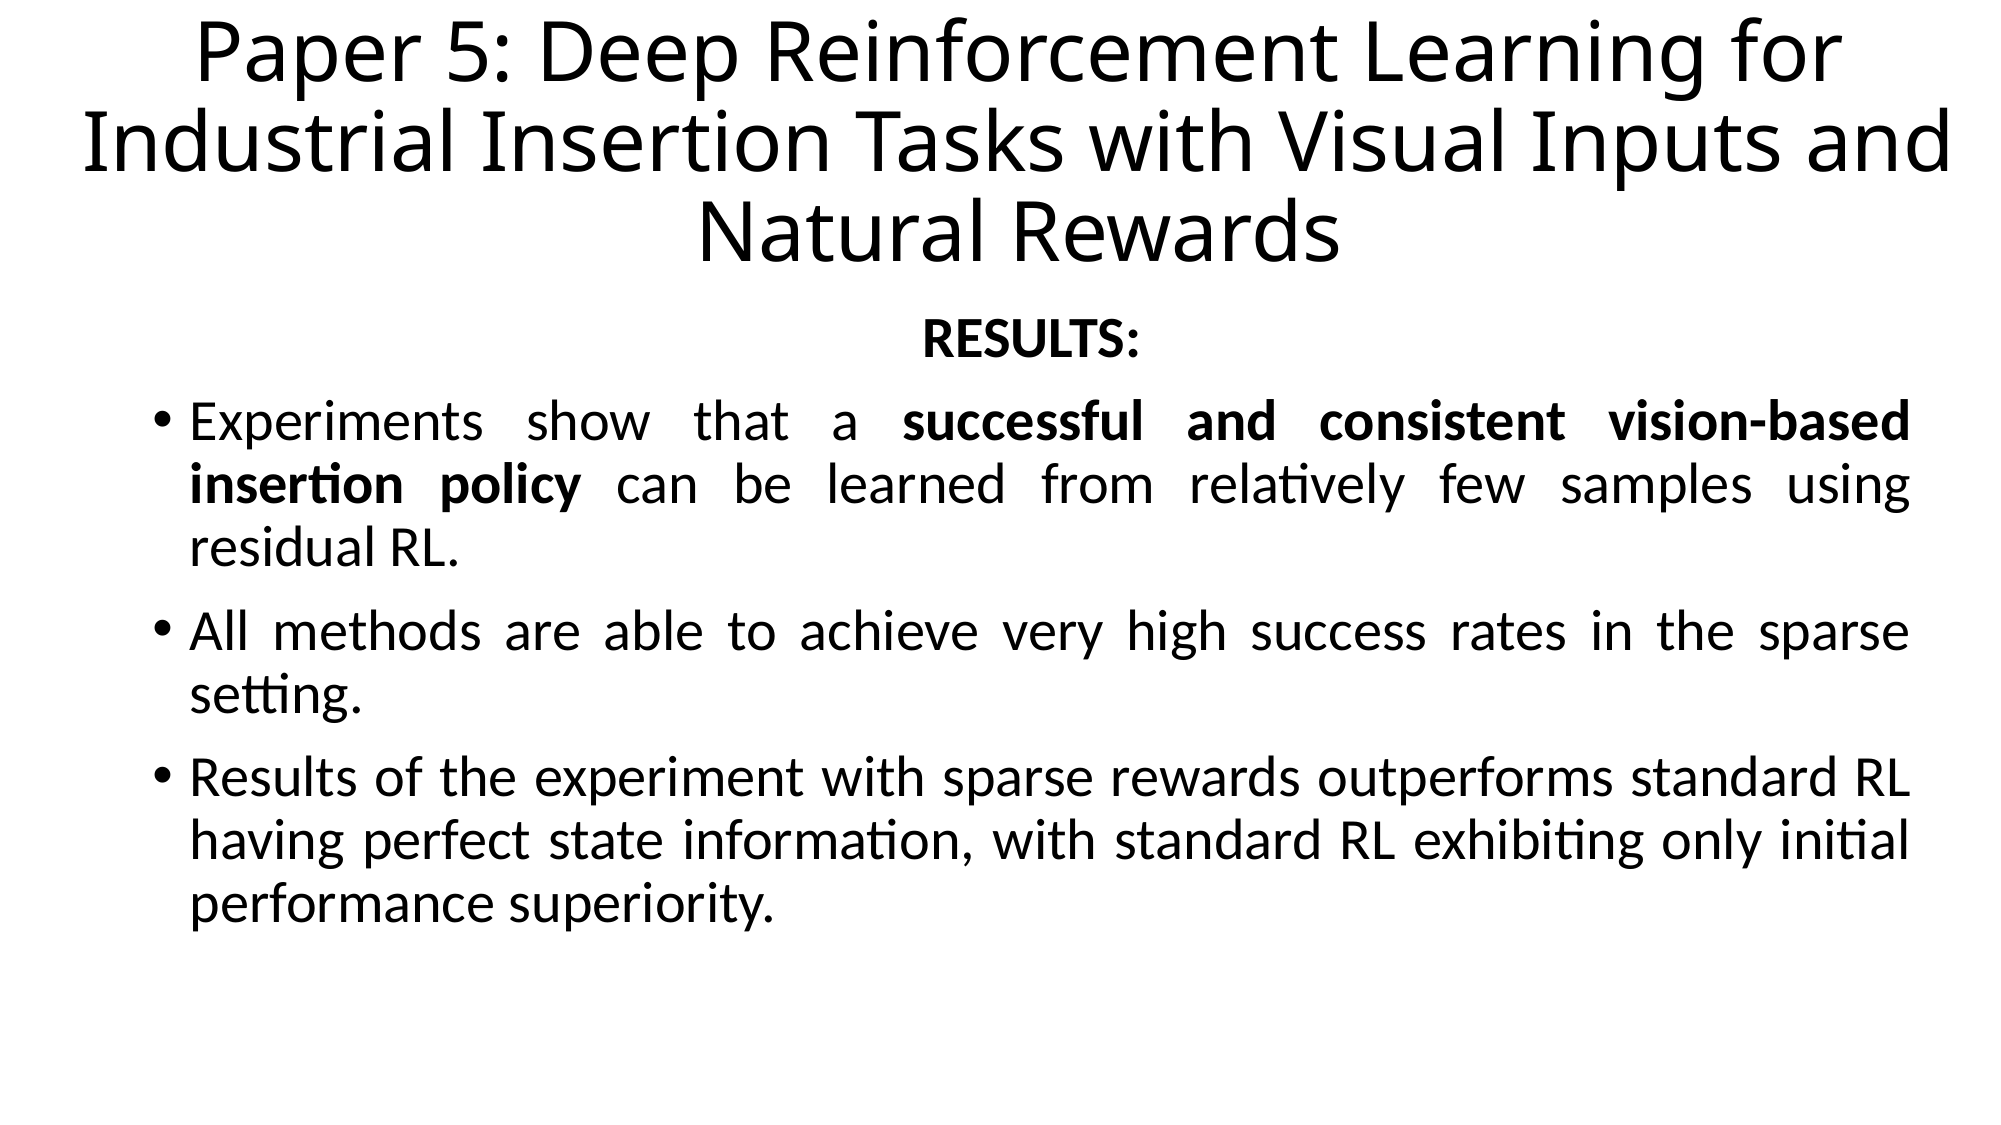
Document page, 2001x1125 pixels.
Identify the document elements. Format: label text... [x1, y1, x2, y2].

text_box Paper 5: Deep Reinforcement Learning for Industrial Insertion Tasks with Visual Inputs and Natural Rewards [20, 111, 2000, 278]
list RESULTS: Experiments show that a successful and consistent vision-based insertion policy can be learned from relatively few samples using residual RL. All methods are able to achieve very high success rates in the sparse setting. Results of the experiment with sparse rewards outperforms standard RL having perfect state information, with standard RL exhibiting only initial performance superiority. [137, 299, 1927, 1096]
